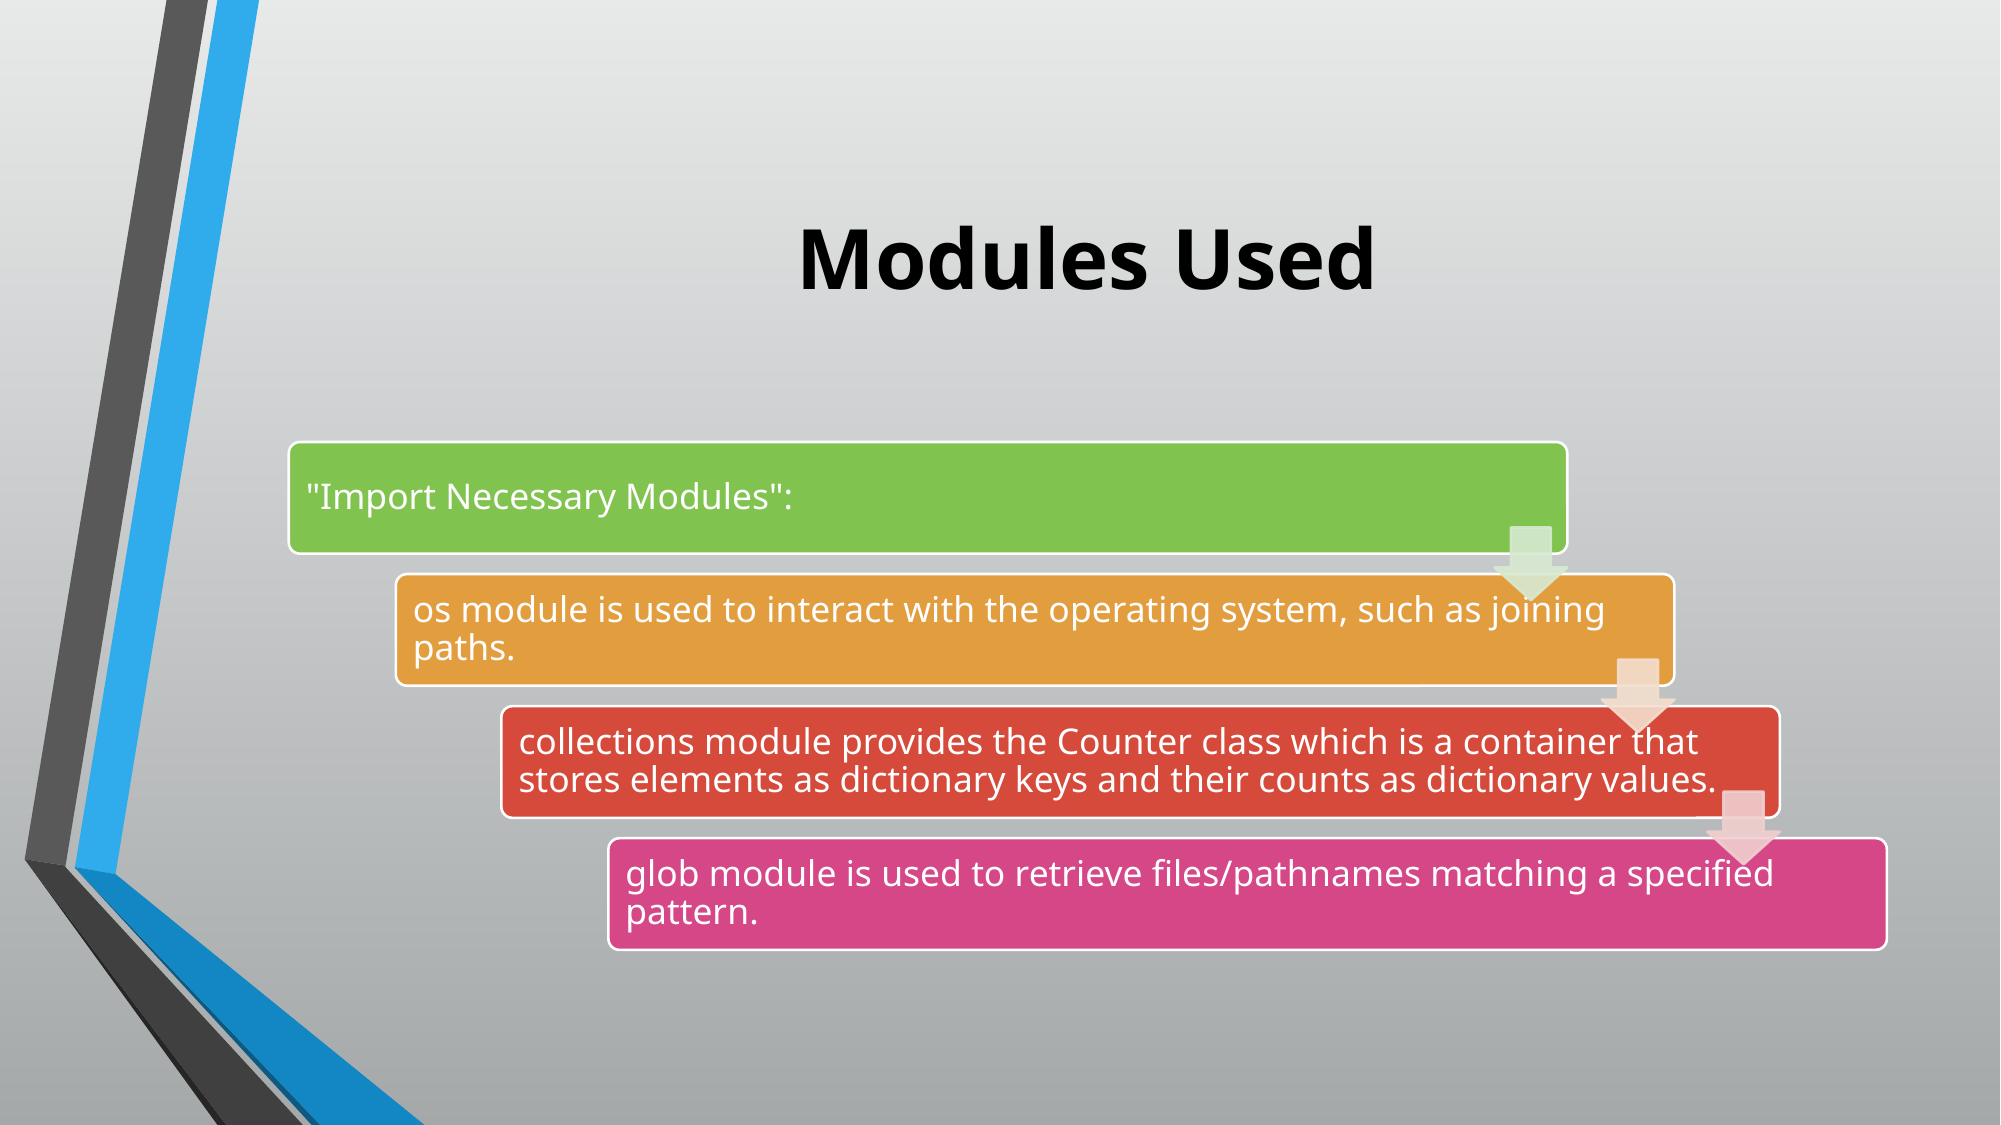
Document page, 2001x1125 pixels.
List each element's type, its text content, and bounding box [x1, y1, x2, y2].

title Modules Used [288, 112, 1887, 400]
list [288, 441, 1888, 951]
